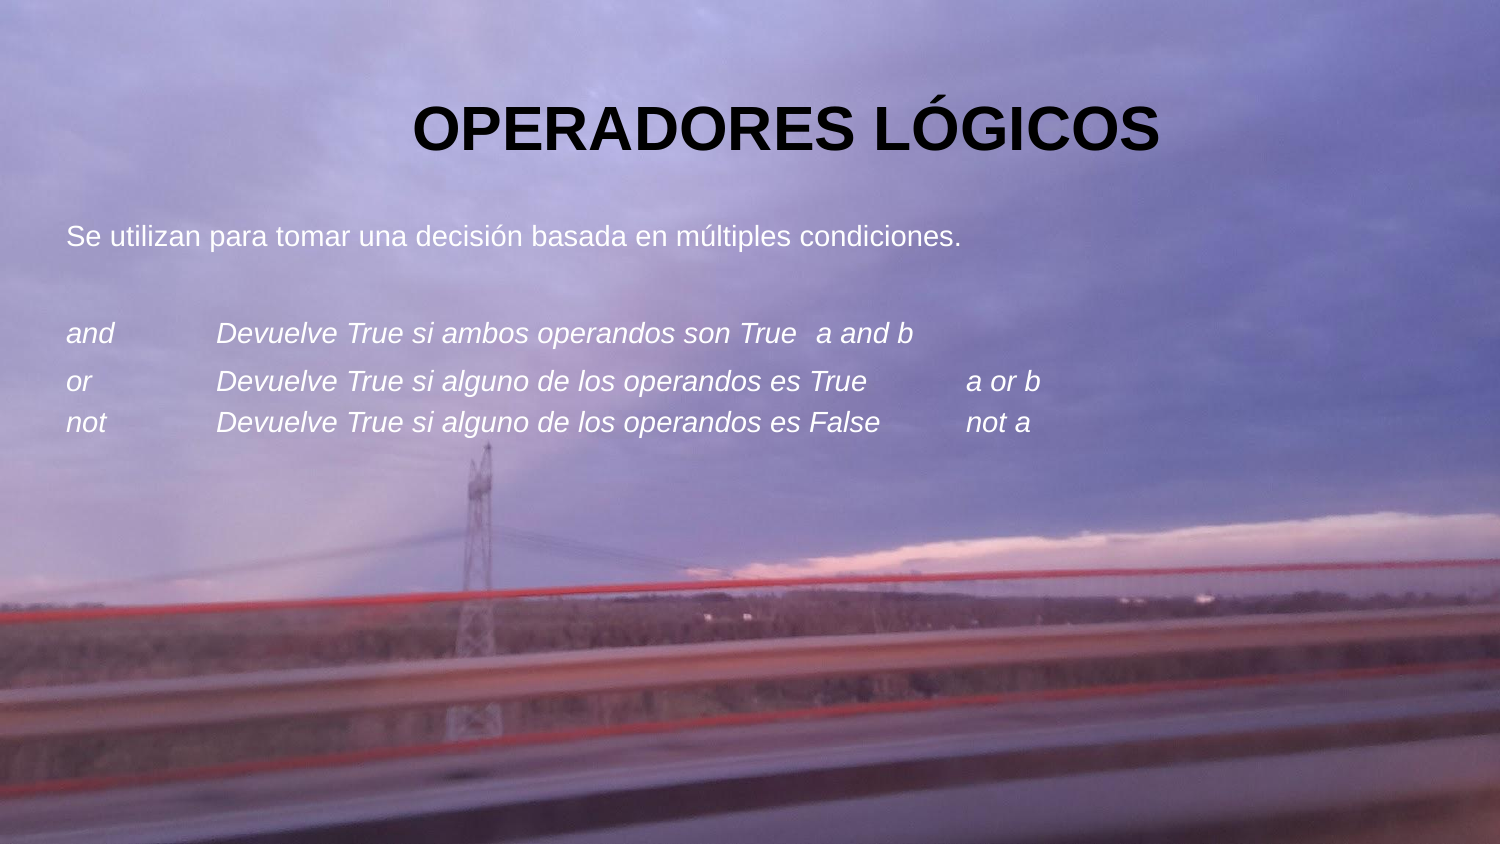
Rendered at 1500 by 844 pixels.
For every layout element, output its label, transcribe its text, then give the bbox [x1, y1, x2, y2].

title OPERADORES LÓGICOS [276, 72, 1298, 167]
list Se utilizan para tomar una decisión basada en múltiples condiciones. and Devuelve True si ambos operandos son True a and b or Devuelve True si alguno de los operandos es True a or b not Devuelve True si alguno de los operandos es False not a [51, 189, 1449, 750]
picture [0, 0, 1500, 844]
